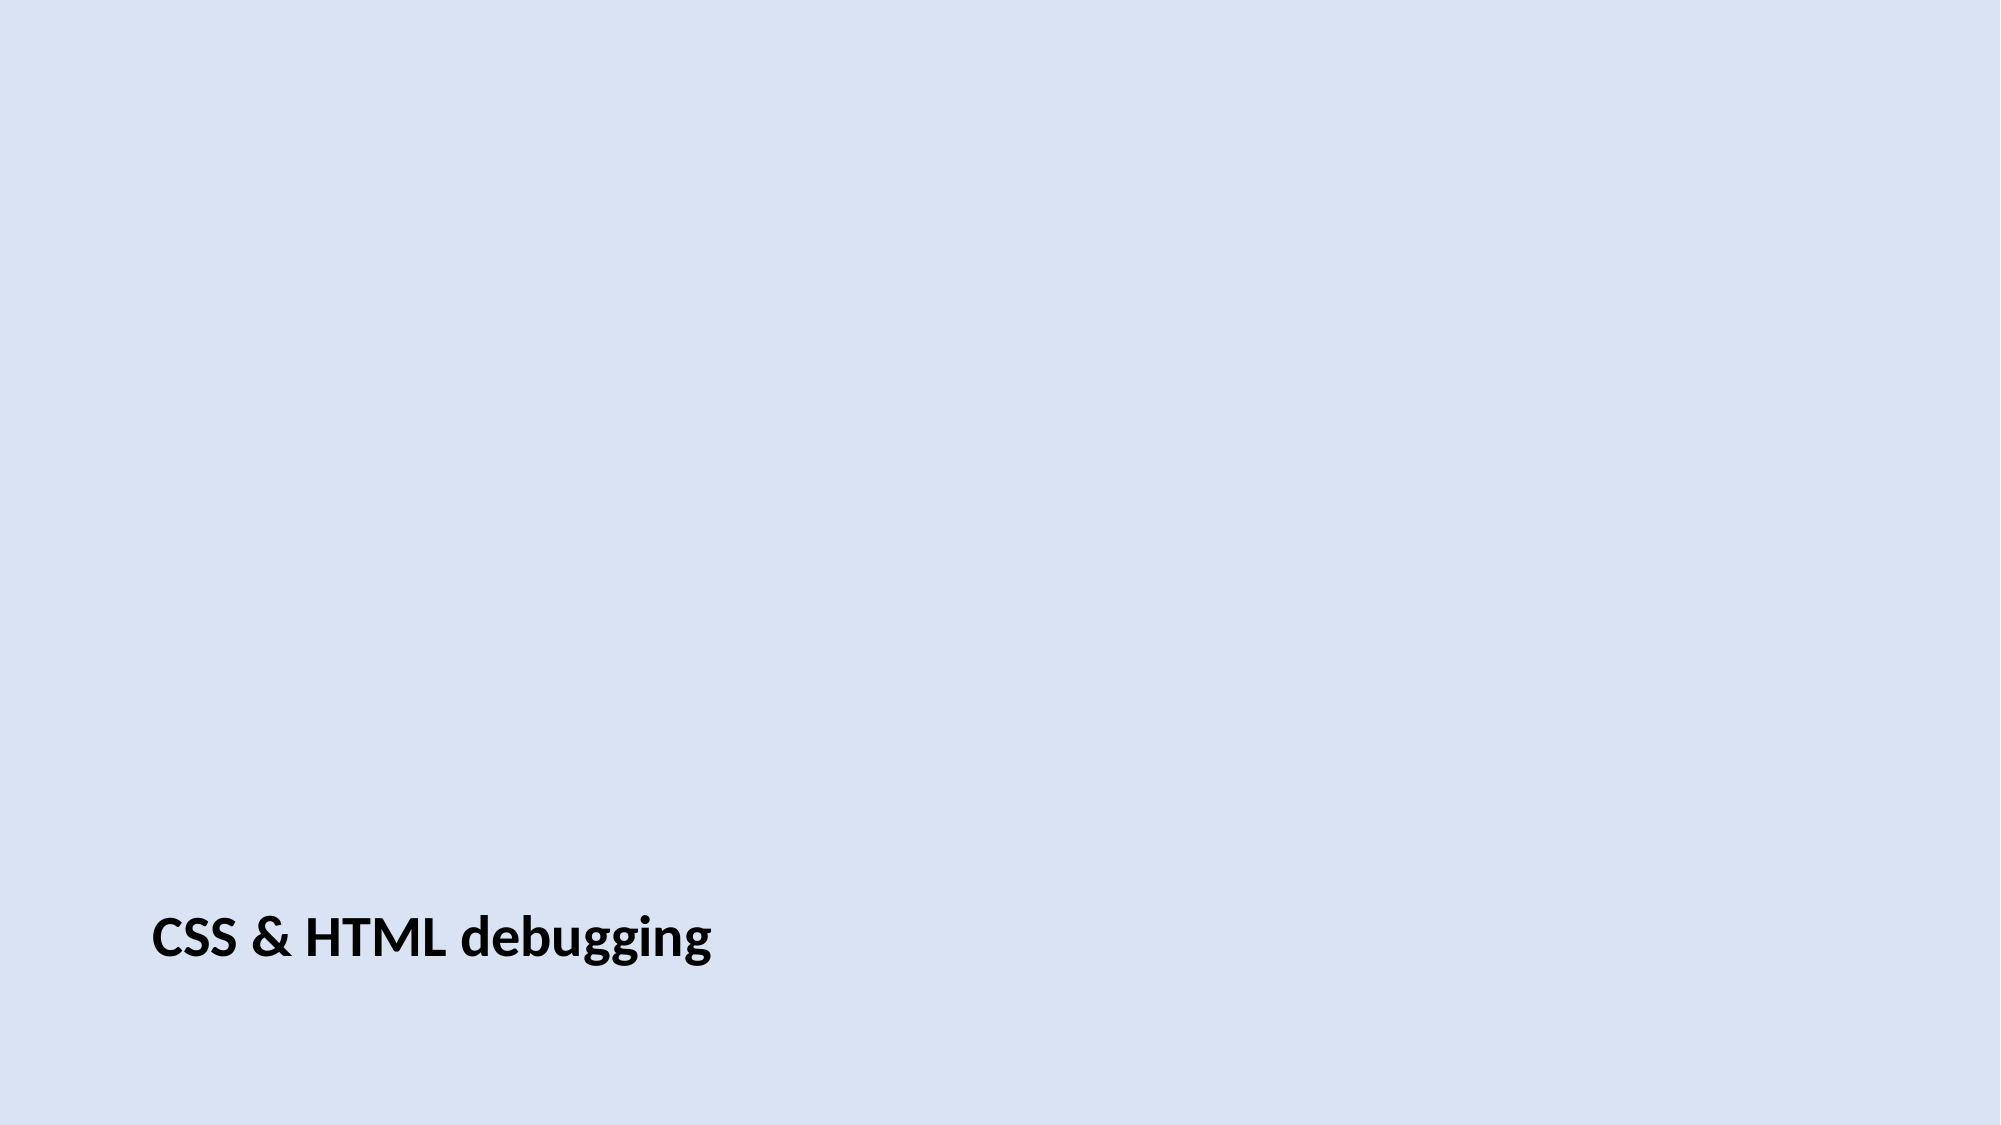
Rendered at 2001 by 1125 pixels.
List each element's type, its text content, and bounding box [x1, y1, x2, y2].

list CSS & HTML debugging [137, 898, 1863, 1014]
